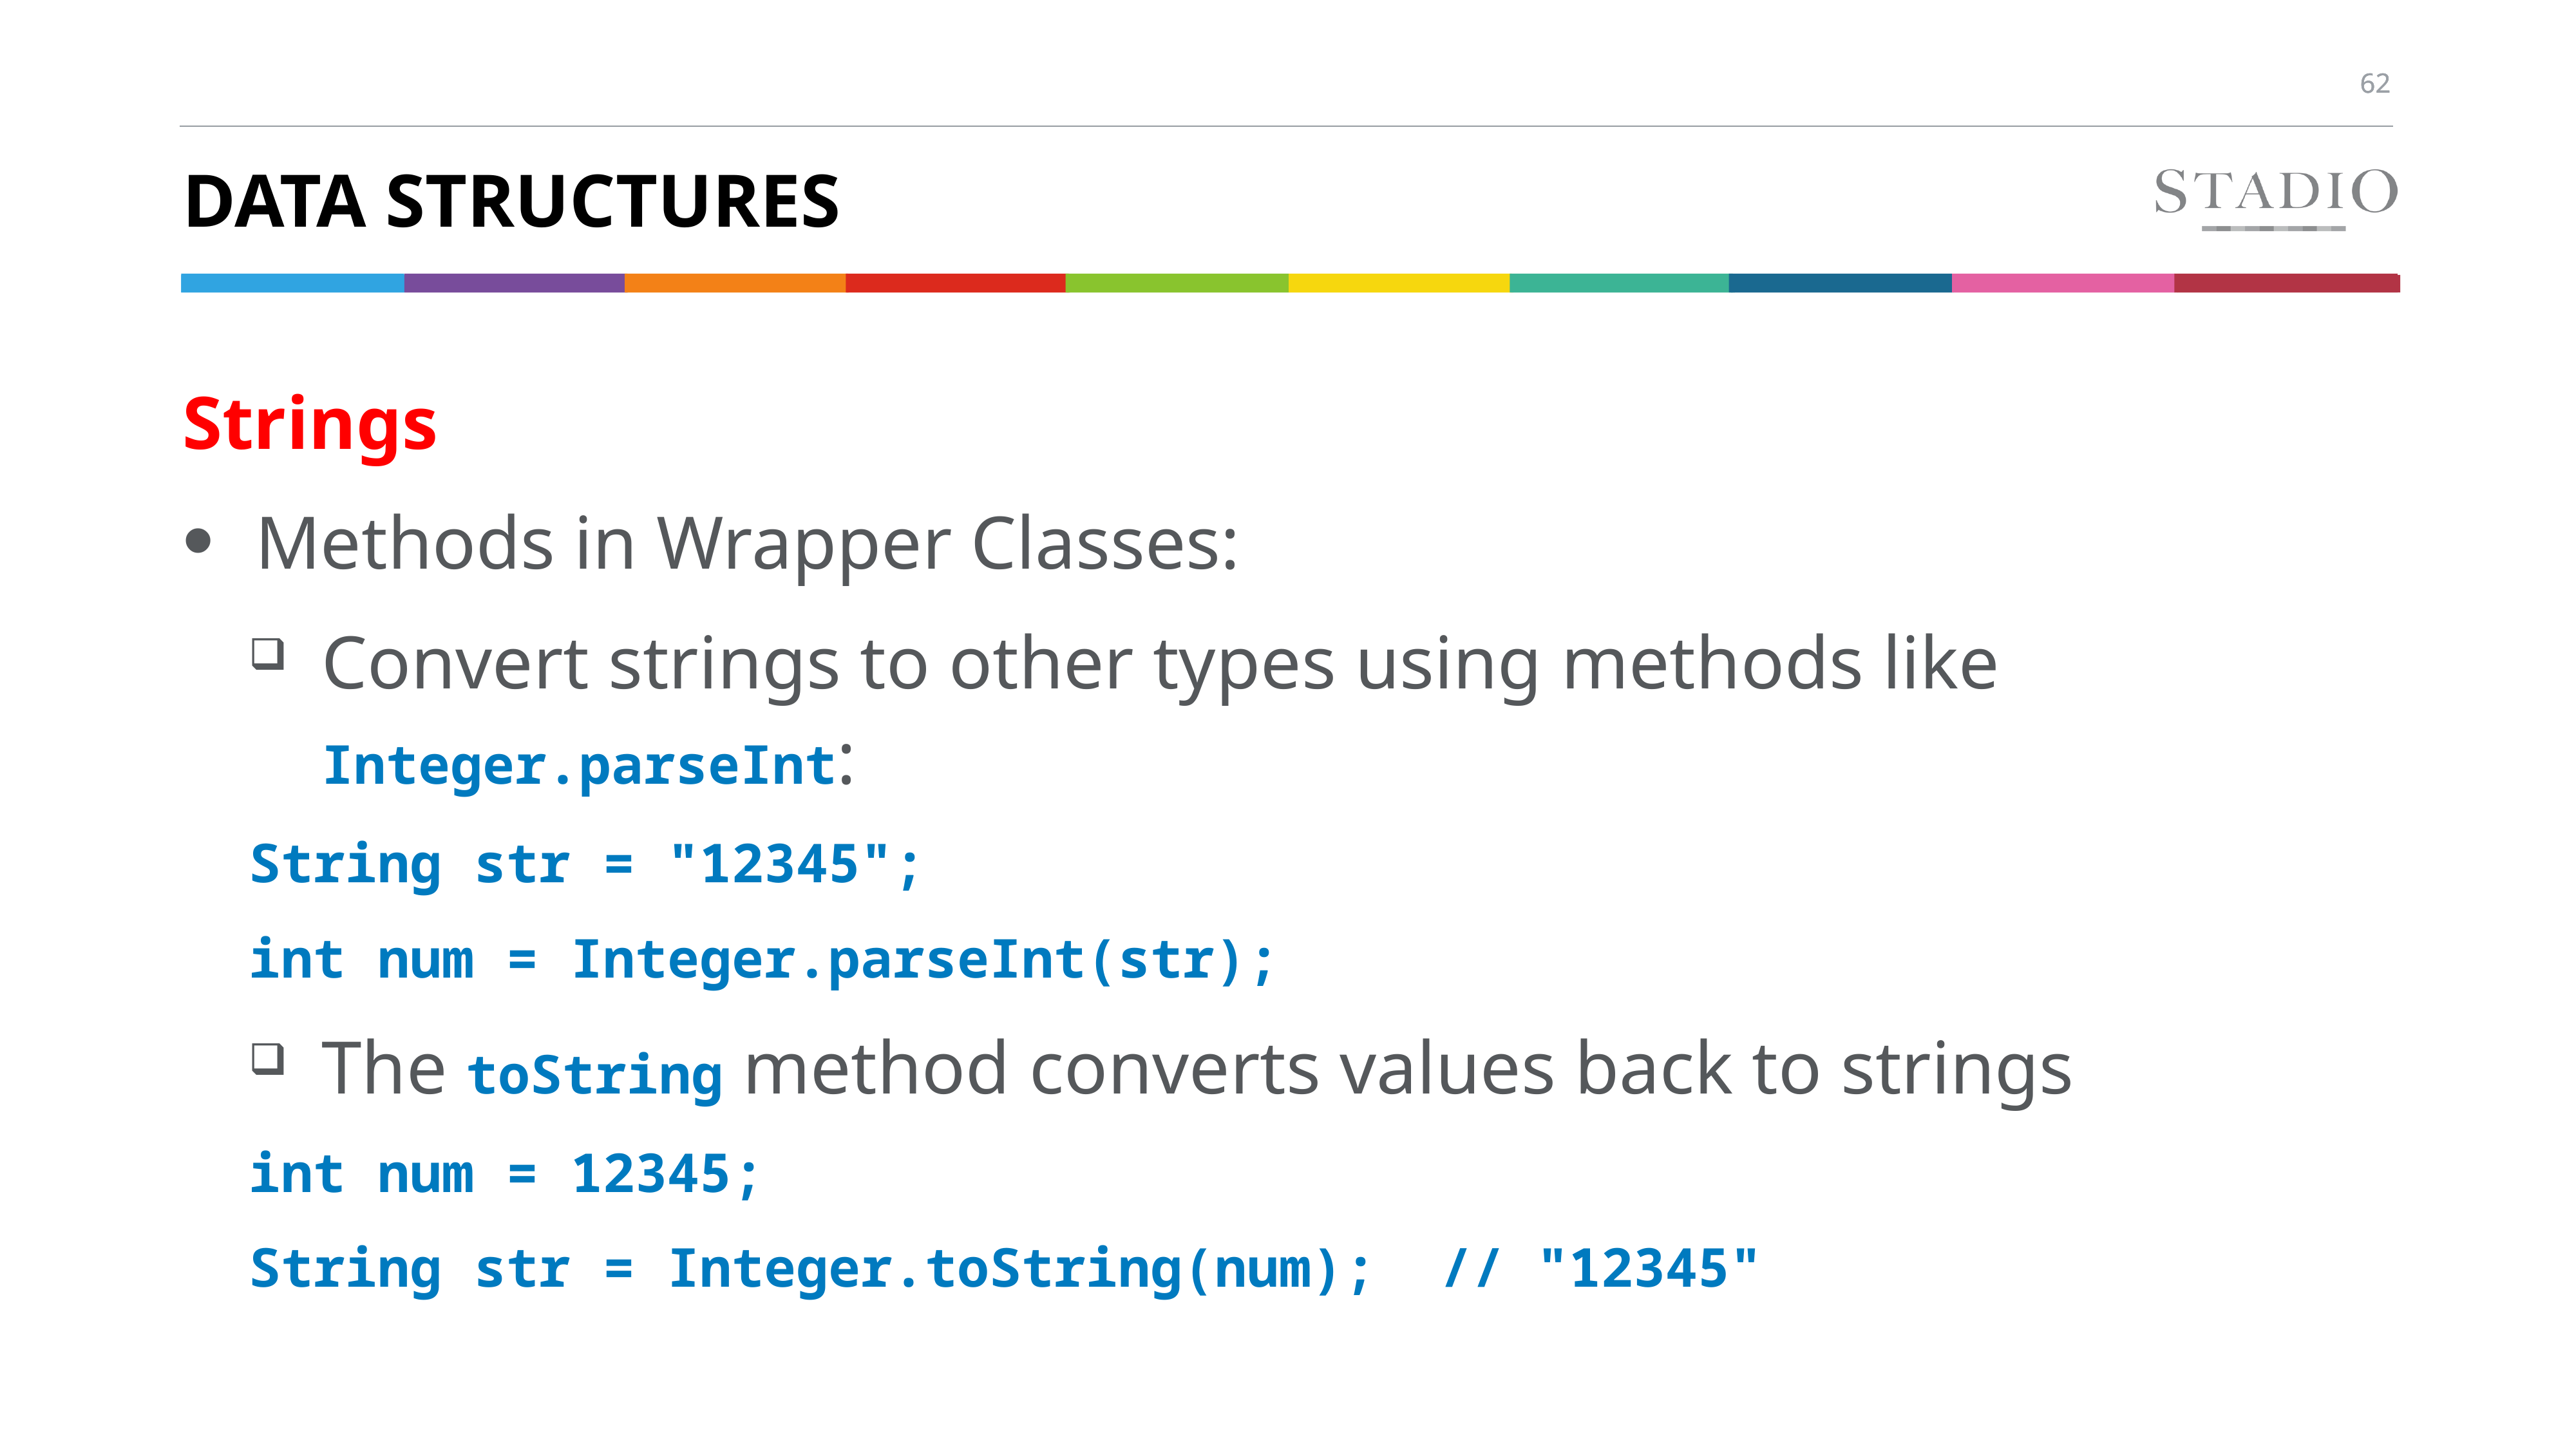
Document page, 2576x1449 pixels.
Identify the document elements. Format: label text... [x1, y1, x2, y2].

list Strings Methods in Wrapper Classes: Convert strings to other types using methods like Integer.parseInt: String str = "12345"; int num = Integer.parseInt(str); The toString method converts values back to strings int num = 12345; String str = Integer.toString(num); // "12345" [182, 367, 2402, 1370]
text_box [178, 131, 2398, 279]
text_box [181, 273, 2398, 293]
title DATA Structures [182, 128, 2069, 131]
picture [2112, 126, 2441, 274]
